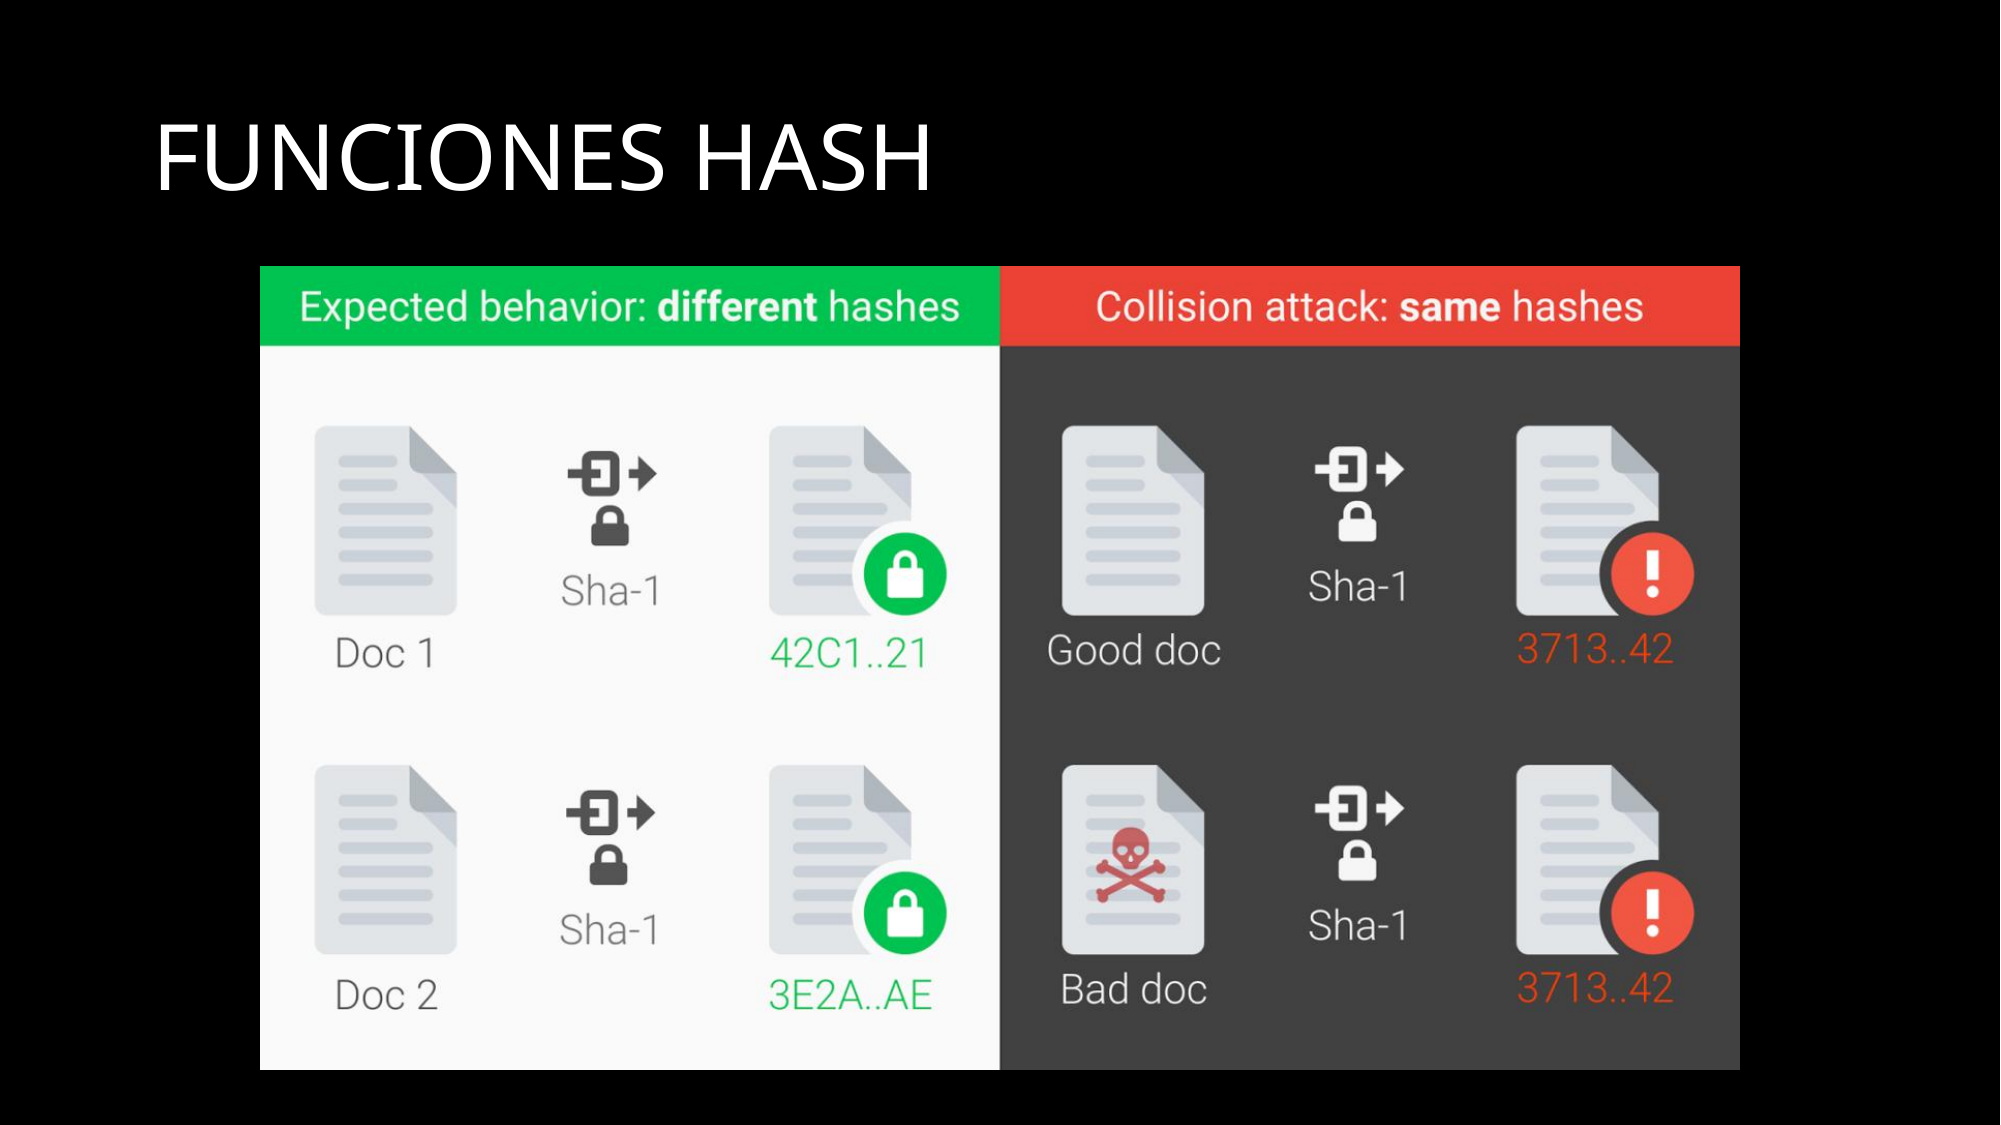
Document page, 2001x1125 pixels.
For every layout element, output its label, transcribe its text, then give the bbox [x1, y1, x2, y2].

title FUNCIONES HASH [137, 52, 1863, 270]
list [259, 266, 1740, 1070]
